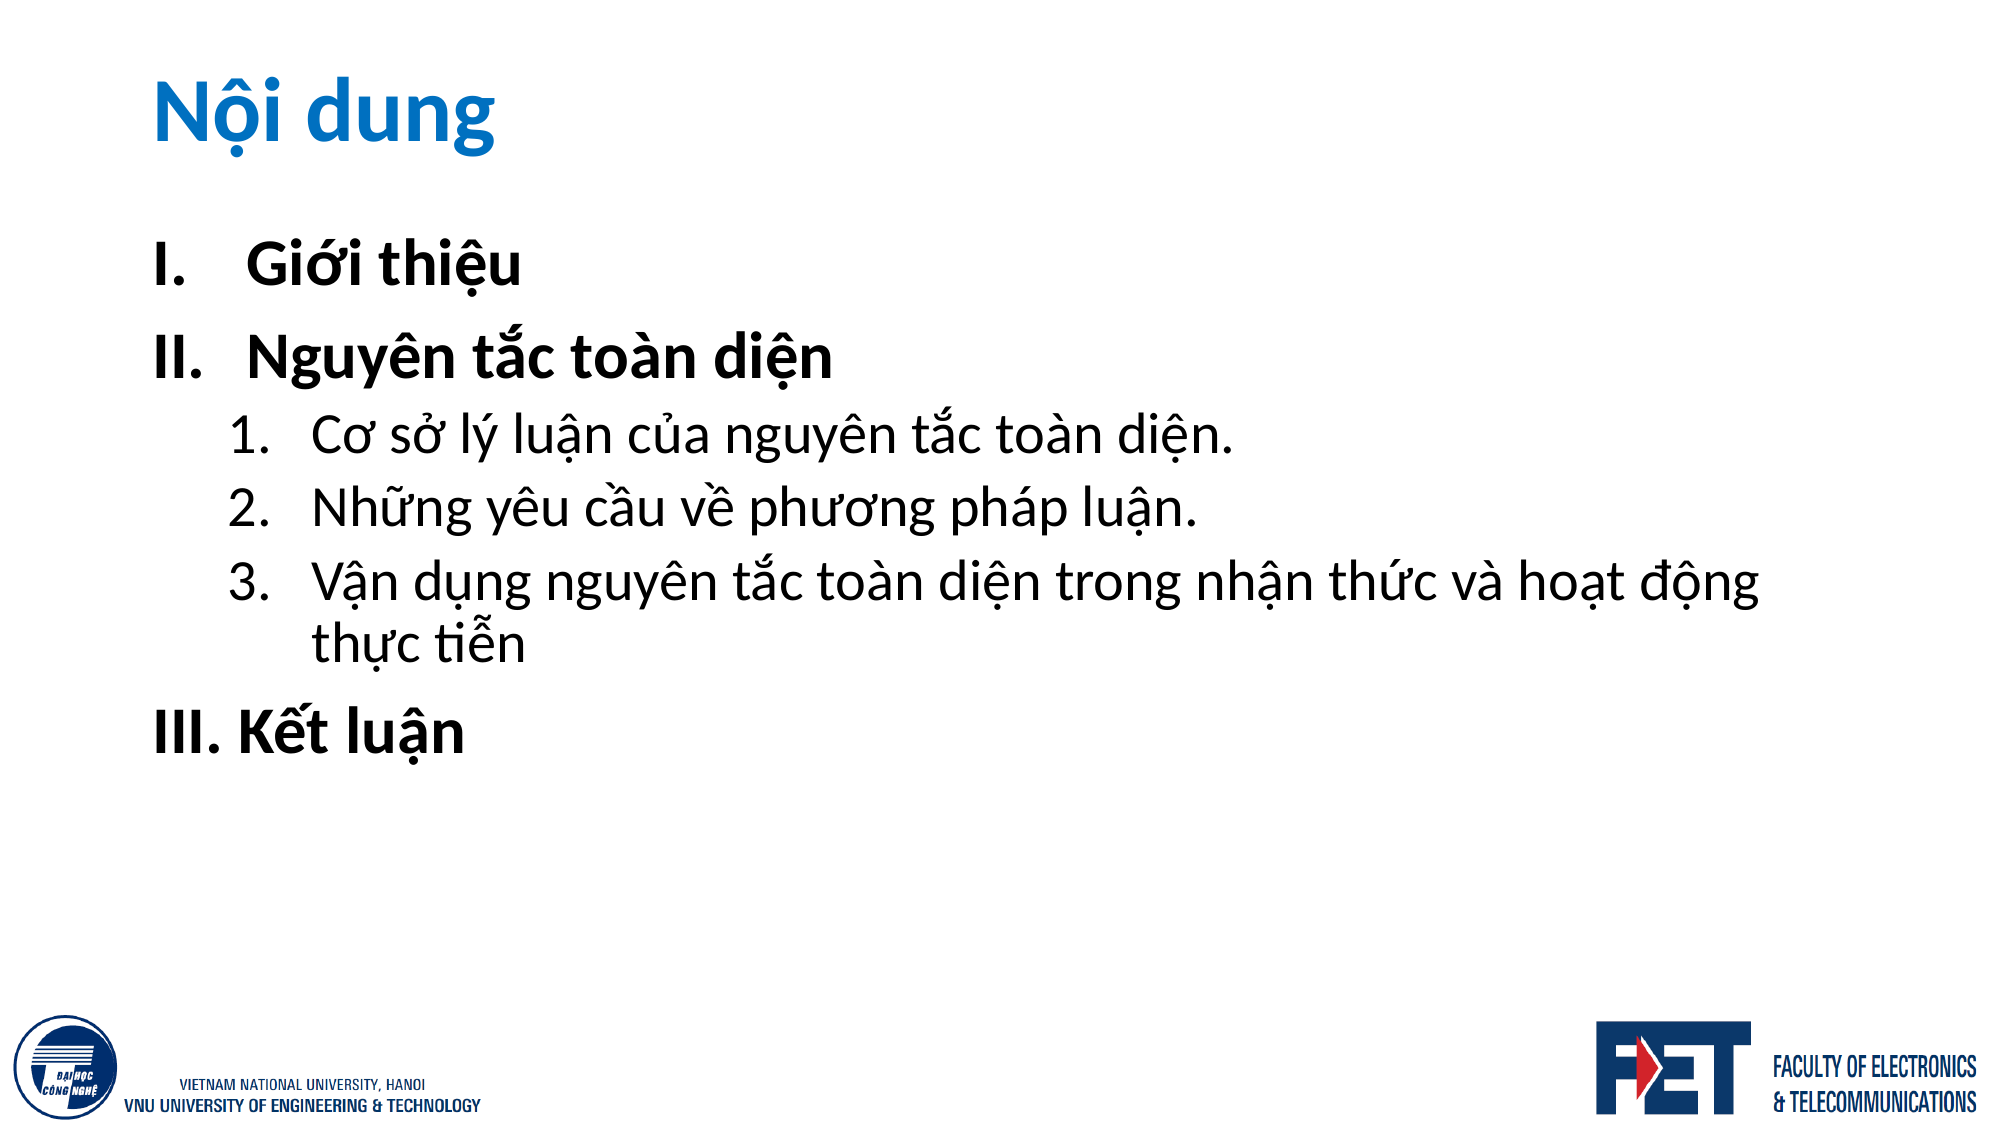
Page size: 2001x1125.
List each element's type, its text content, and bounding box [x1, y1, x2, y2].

picture [1583, 1013, 1982, 1125]
title Nội dung [137, 3, 1863, 220]
picture [0, 1013, 490, 1125]
list Giới thiệu Nguyên tắc toàn diện Cơ sở lý luận của nguyên tắc toàn diện. Những yêu cầu về phương pháp luận. Vận dụng nguyên tắc toàn diện trong nhận thức và hoạt động thực tiễn III. Kết luận [137, 220, 1863, 995]
